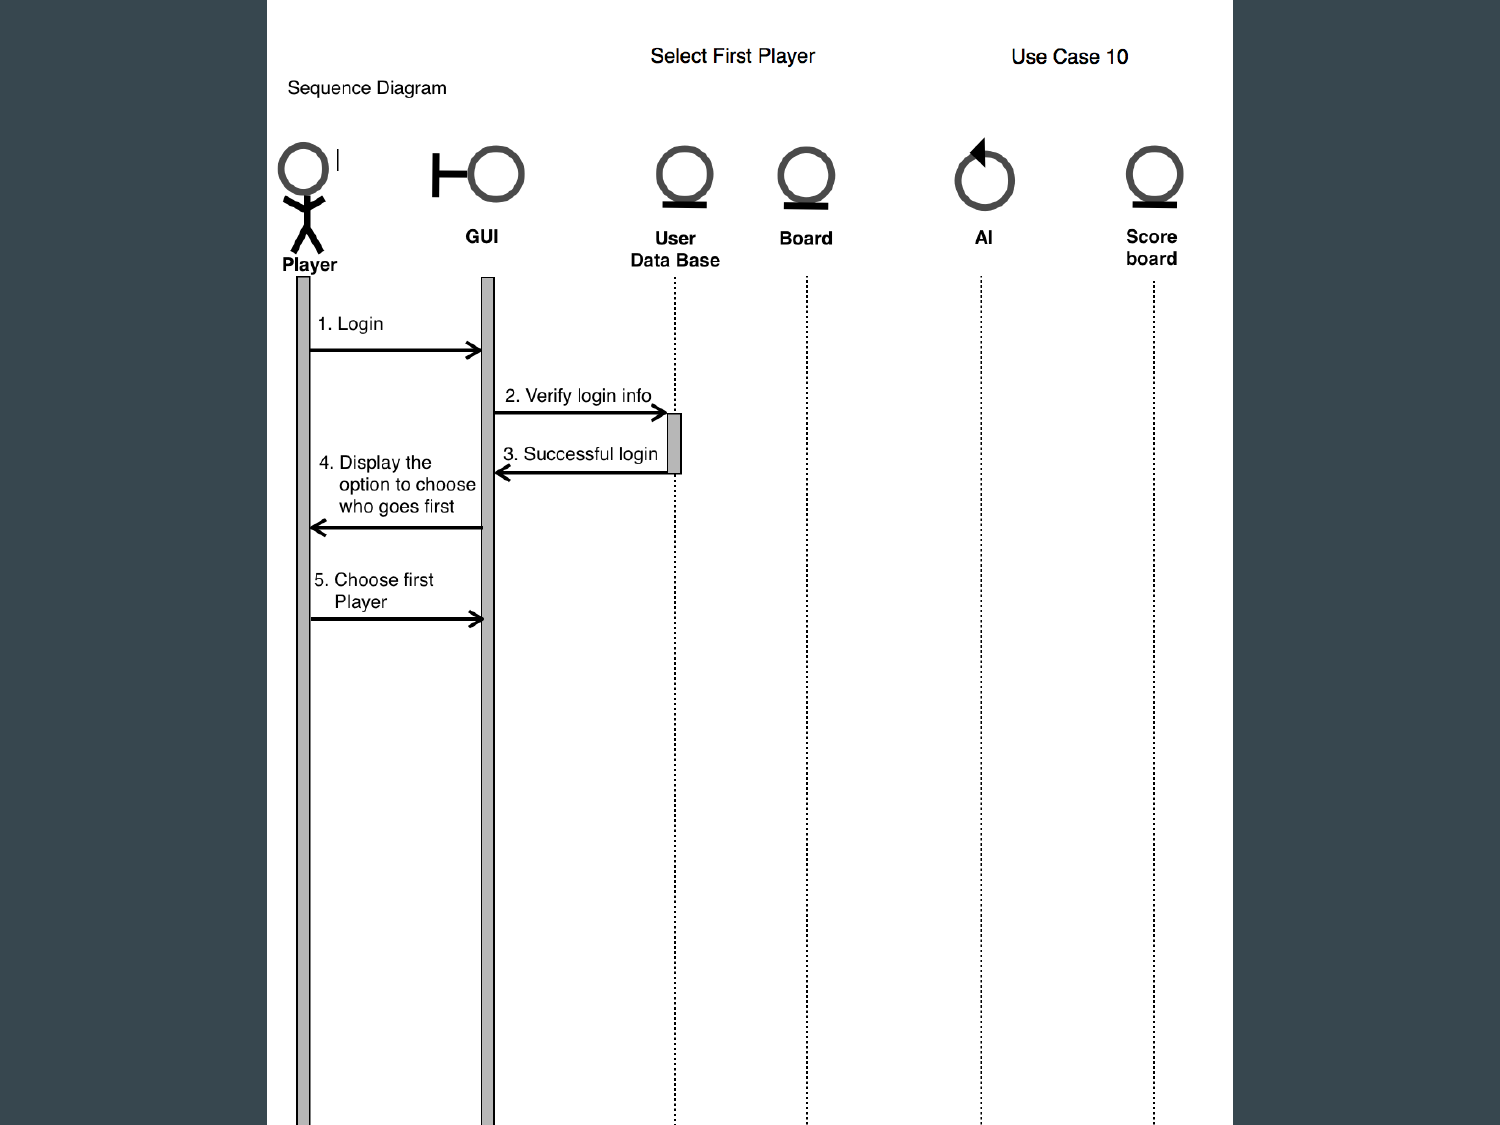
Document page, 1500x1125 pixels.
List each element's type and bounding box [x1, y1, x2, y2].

picture [267, 0, 1233, 1125]
